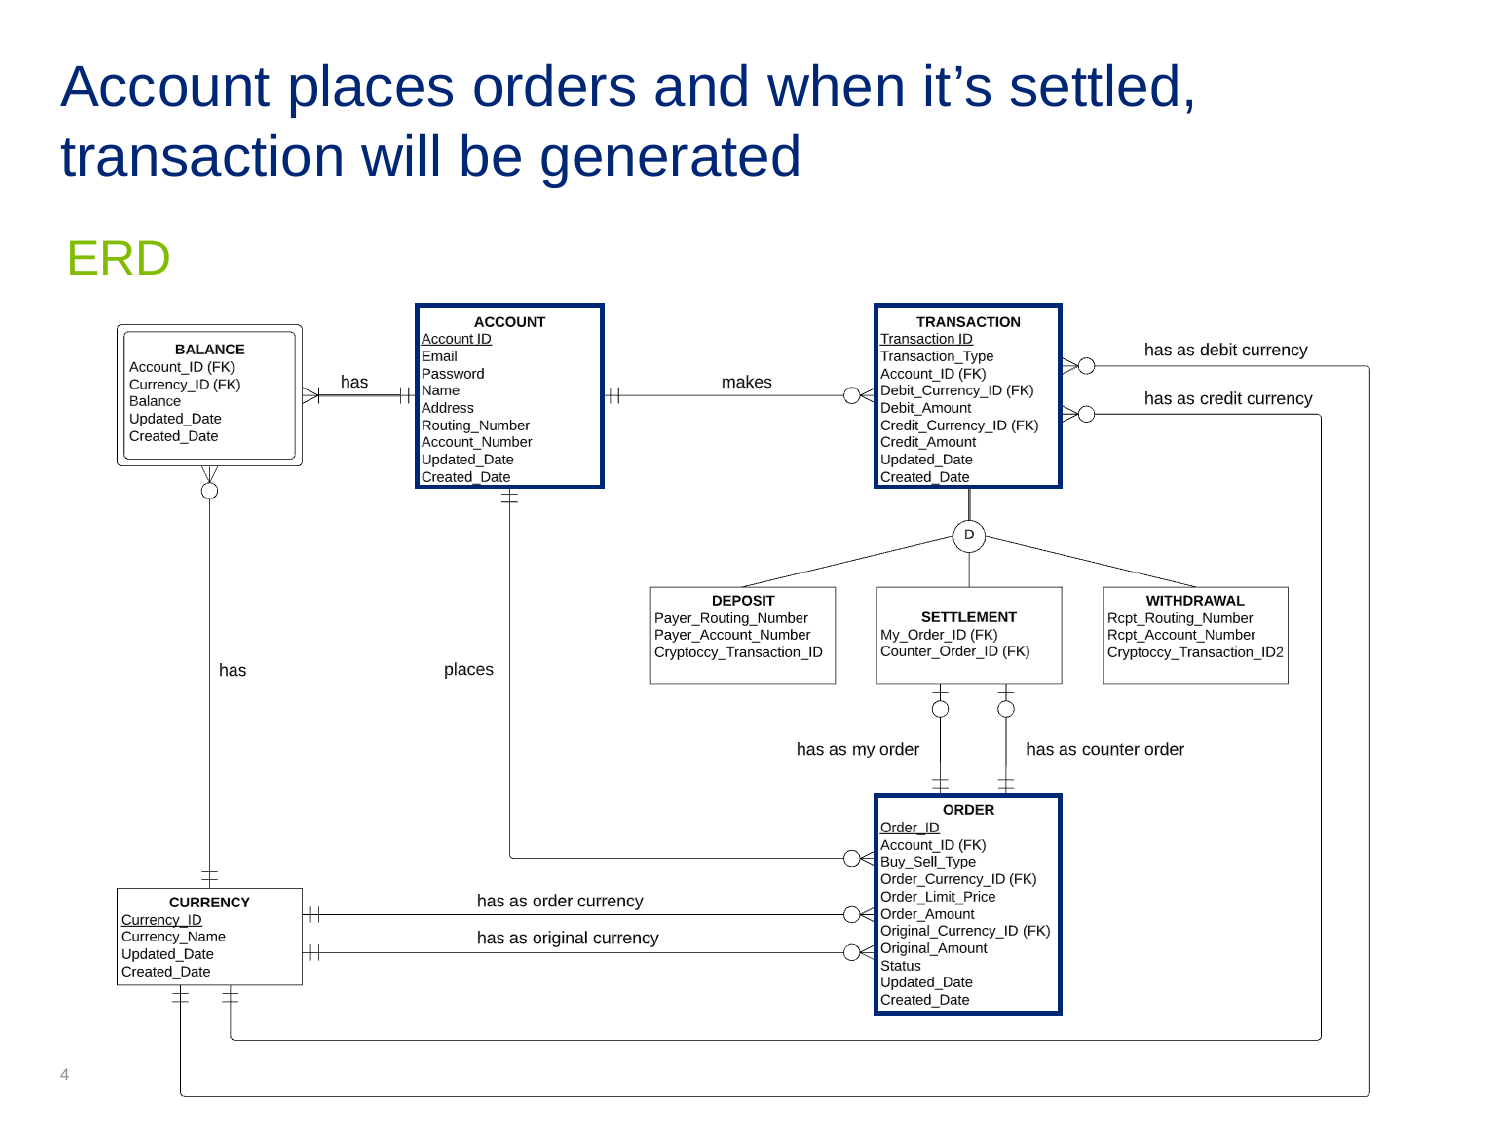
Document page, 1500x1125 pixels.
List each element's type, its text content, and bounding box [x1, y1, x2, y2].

text_box ERD [65, 225, 1416, 279]
title Account places orders and when it’s settled, transaction will be generated [60, 48, 1440, 126]
picture [83, 278, 1406, 1125]
